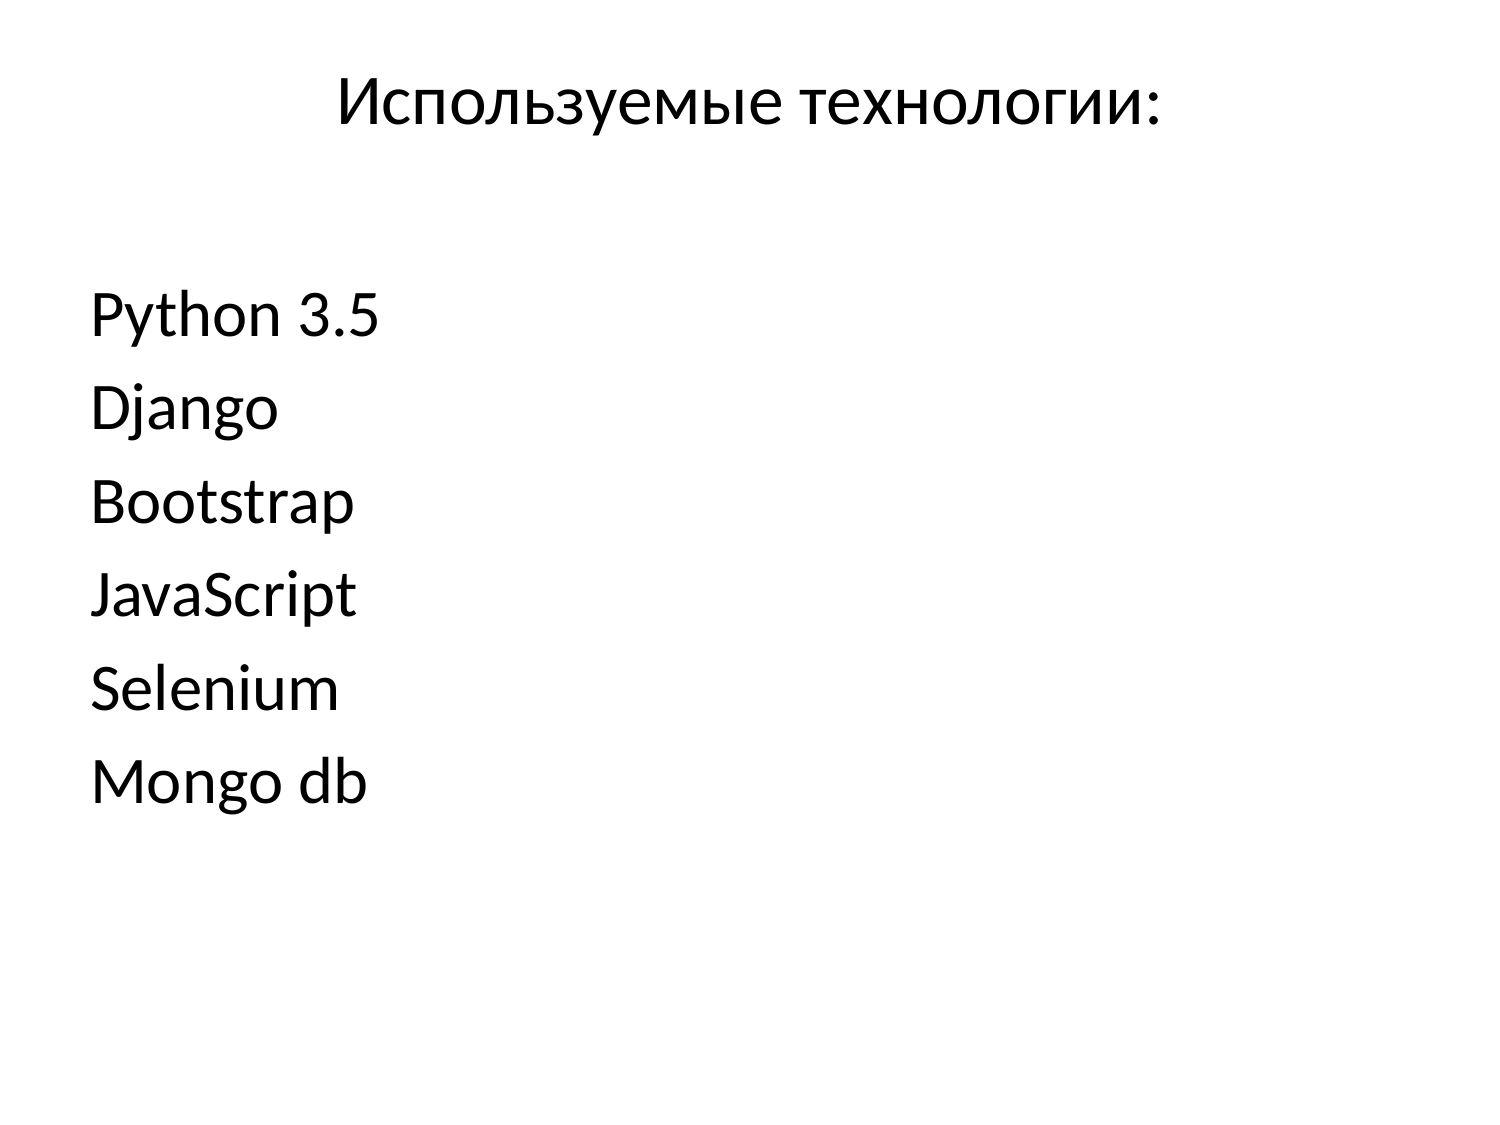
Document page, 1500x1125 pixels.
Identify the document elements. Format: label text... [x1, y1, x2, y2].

title Используемые технологии: [75, 45, 1425, 233]
list Python 3.5 Django Bootstrap JavaScript Selenium Mongo db [75, 262, 1425, 1005]
